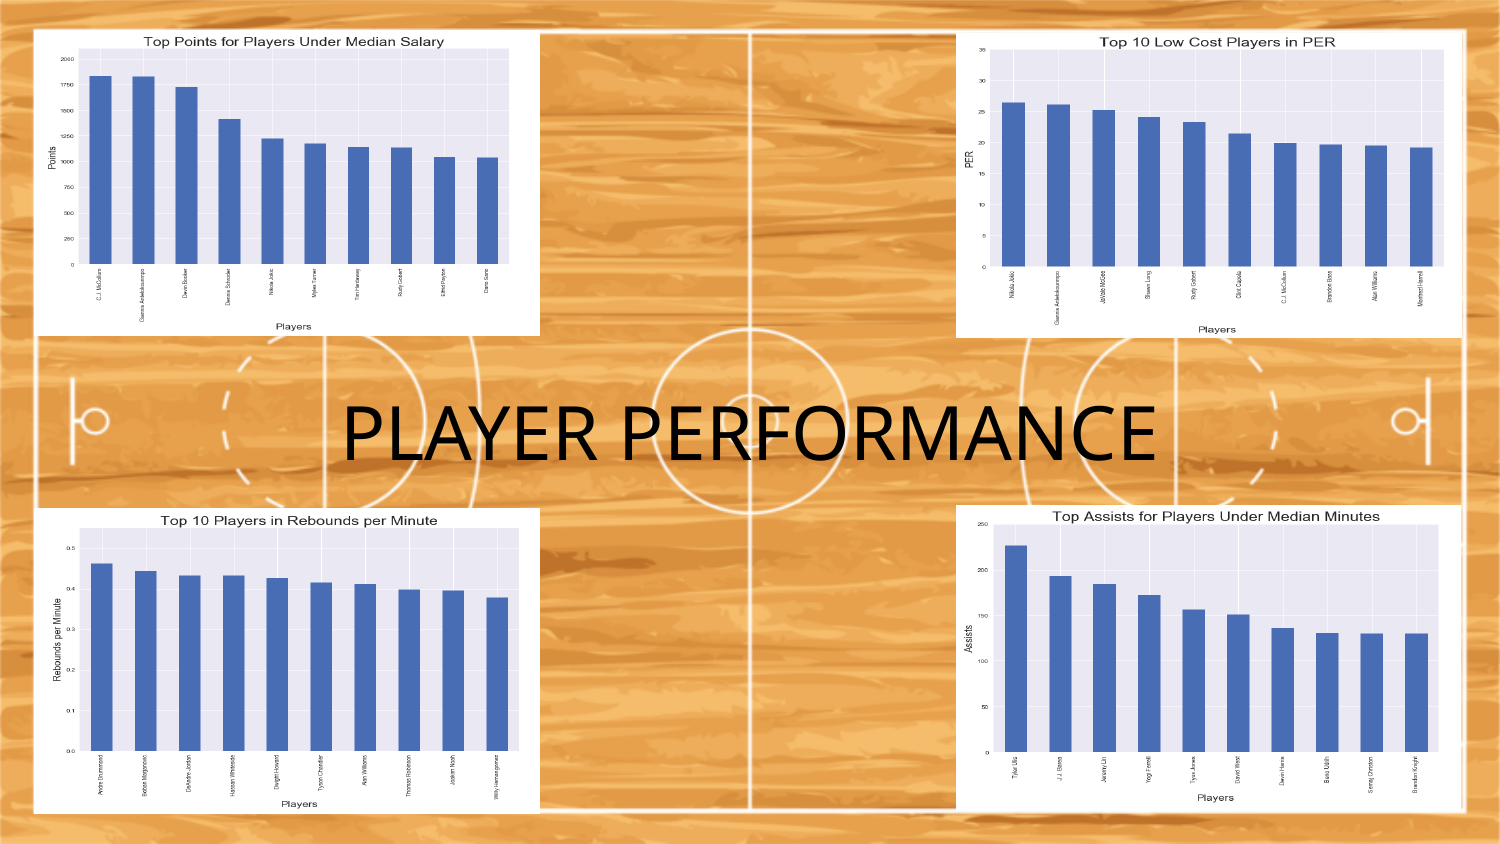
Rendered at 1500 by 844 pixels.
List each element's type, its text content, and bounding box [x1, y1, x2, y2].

picture [0, 0, 1500, 844]
text_box PLAYER PERFORMANCE [312, 370, 1188, 474]
